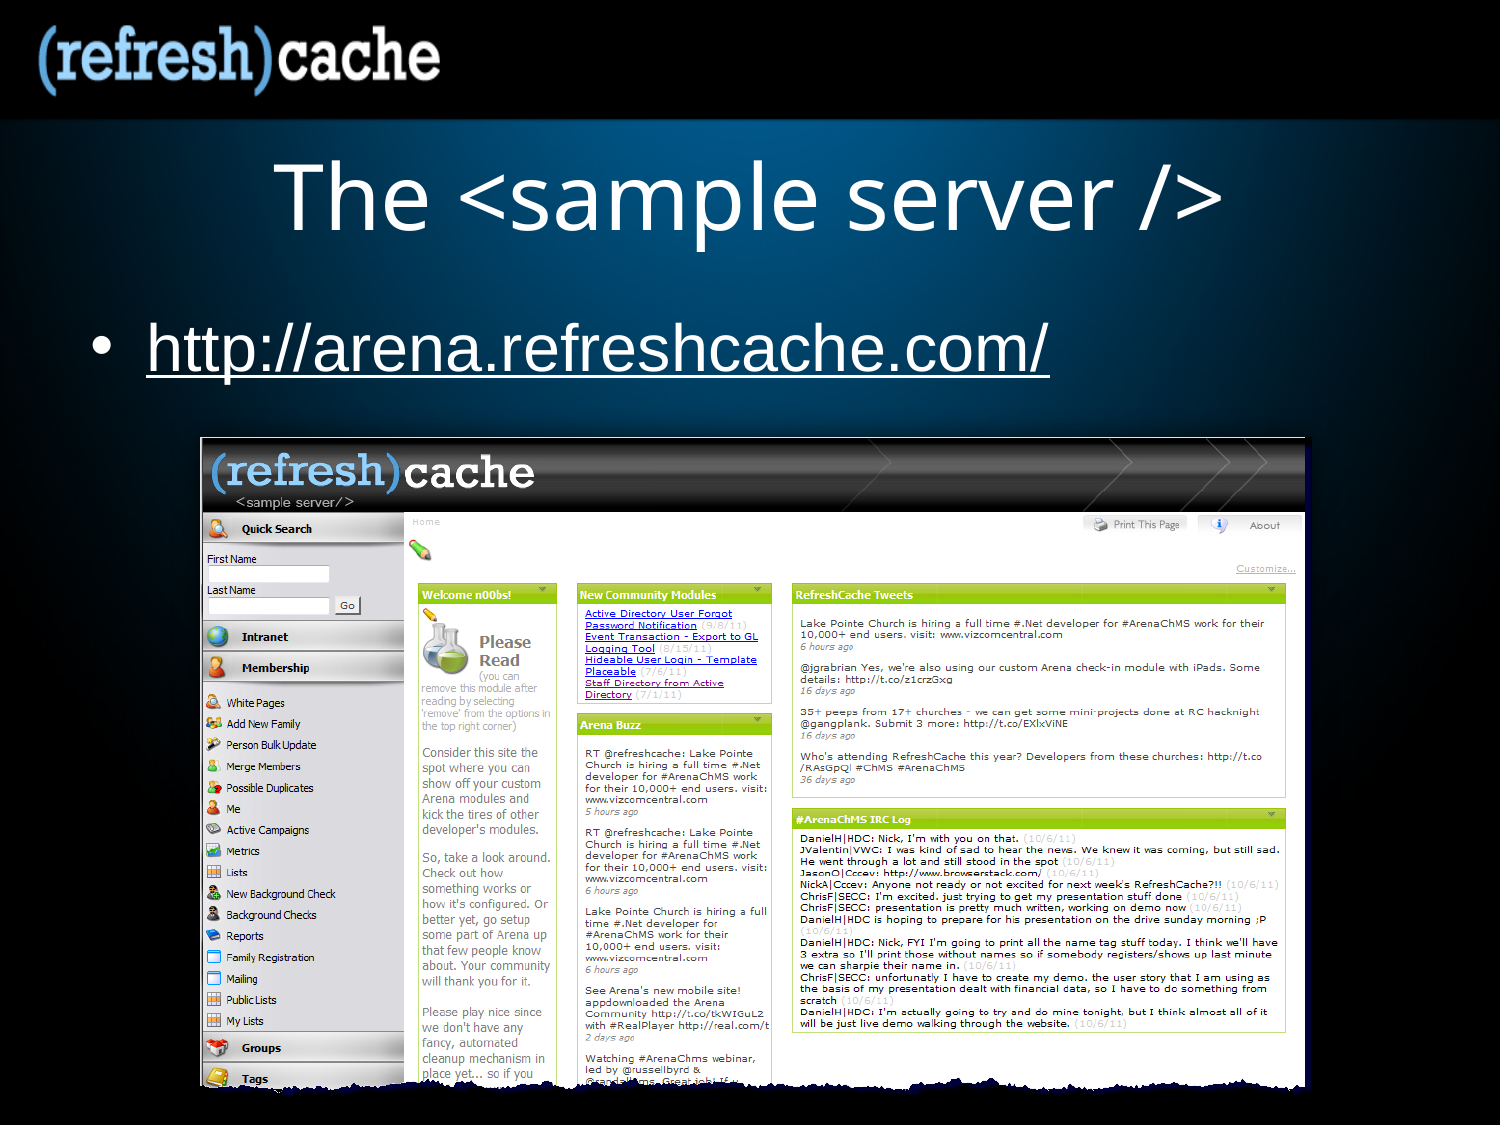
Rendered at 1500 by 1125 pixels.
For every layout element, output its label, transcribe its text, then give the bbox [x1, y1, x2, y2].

title The <sample server /> [75, 99, 1425, 288]
list http://arena.refreshcache.com/ [75, 296, 1425, 974]
picture [0, 0, 1500, 1125]
